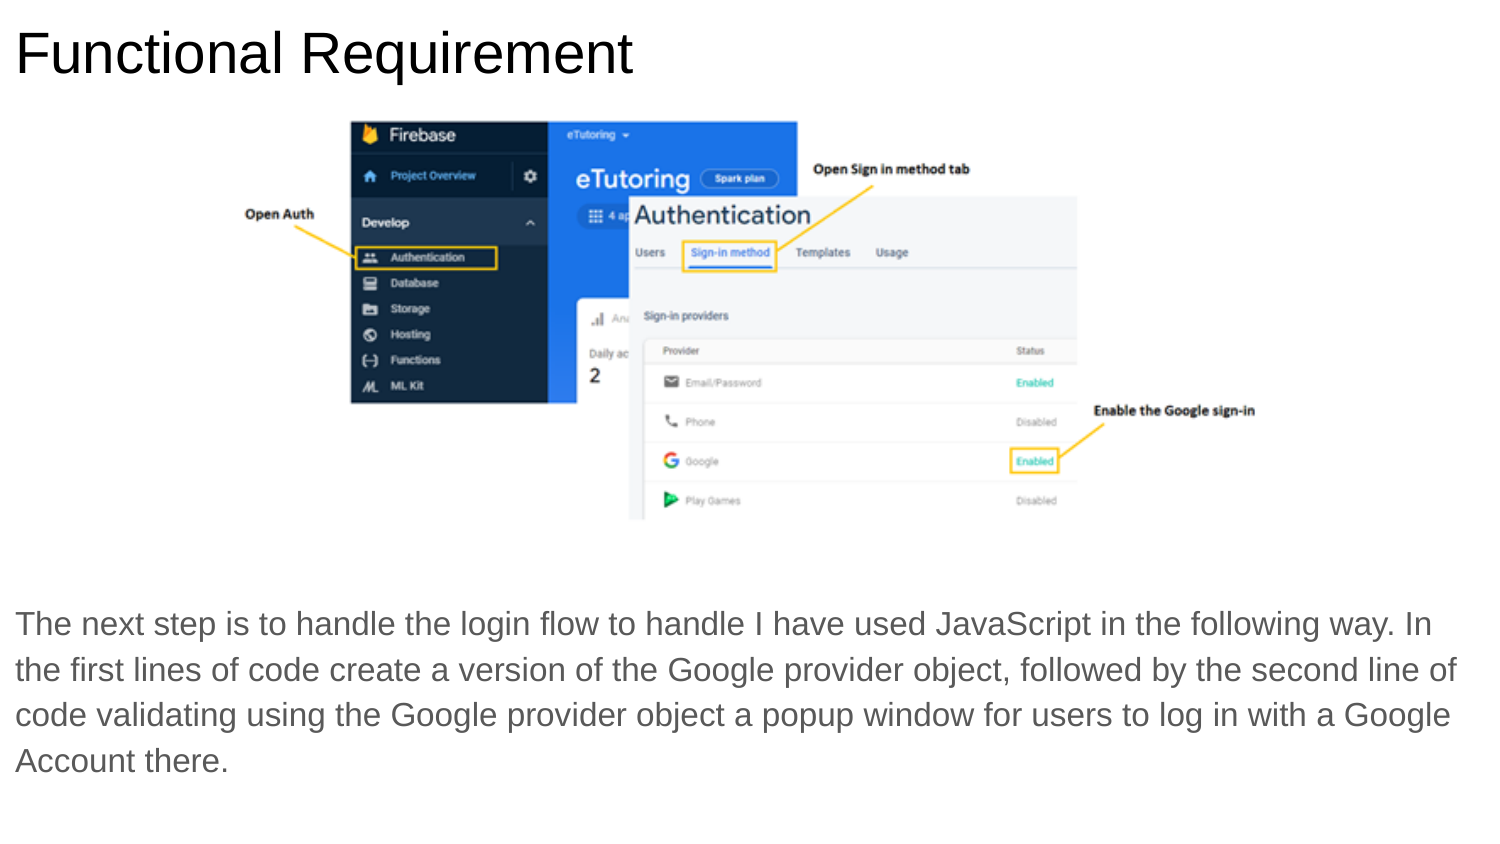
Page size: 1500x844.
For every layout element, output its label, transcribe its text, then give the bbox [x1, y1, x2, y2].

title Functional Requirement [0, 0, 1500, 94]
list The next step is to handle the login flow to handle I have used JavaScript in the following way. In the first lines of code create a version of the Google provider object, followed by the second line of code validating using the Google provider object a popup window for users to log in with a Google Account there. [0, 580, 1500, 844]
picture [223, 106, 1277, 540]
